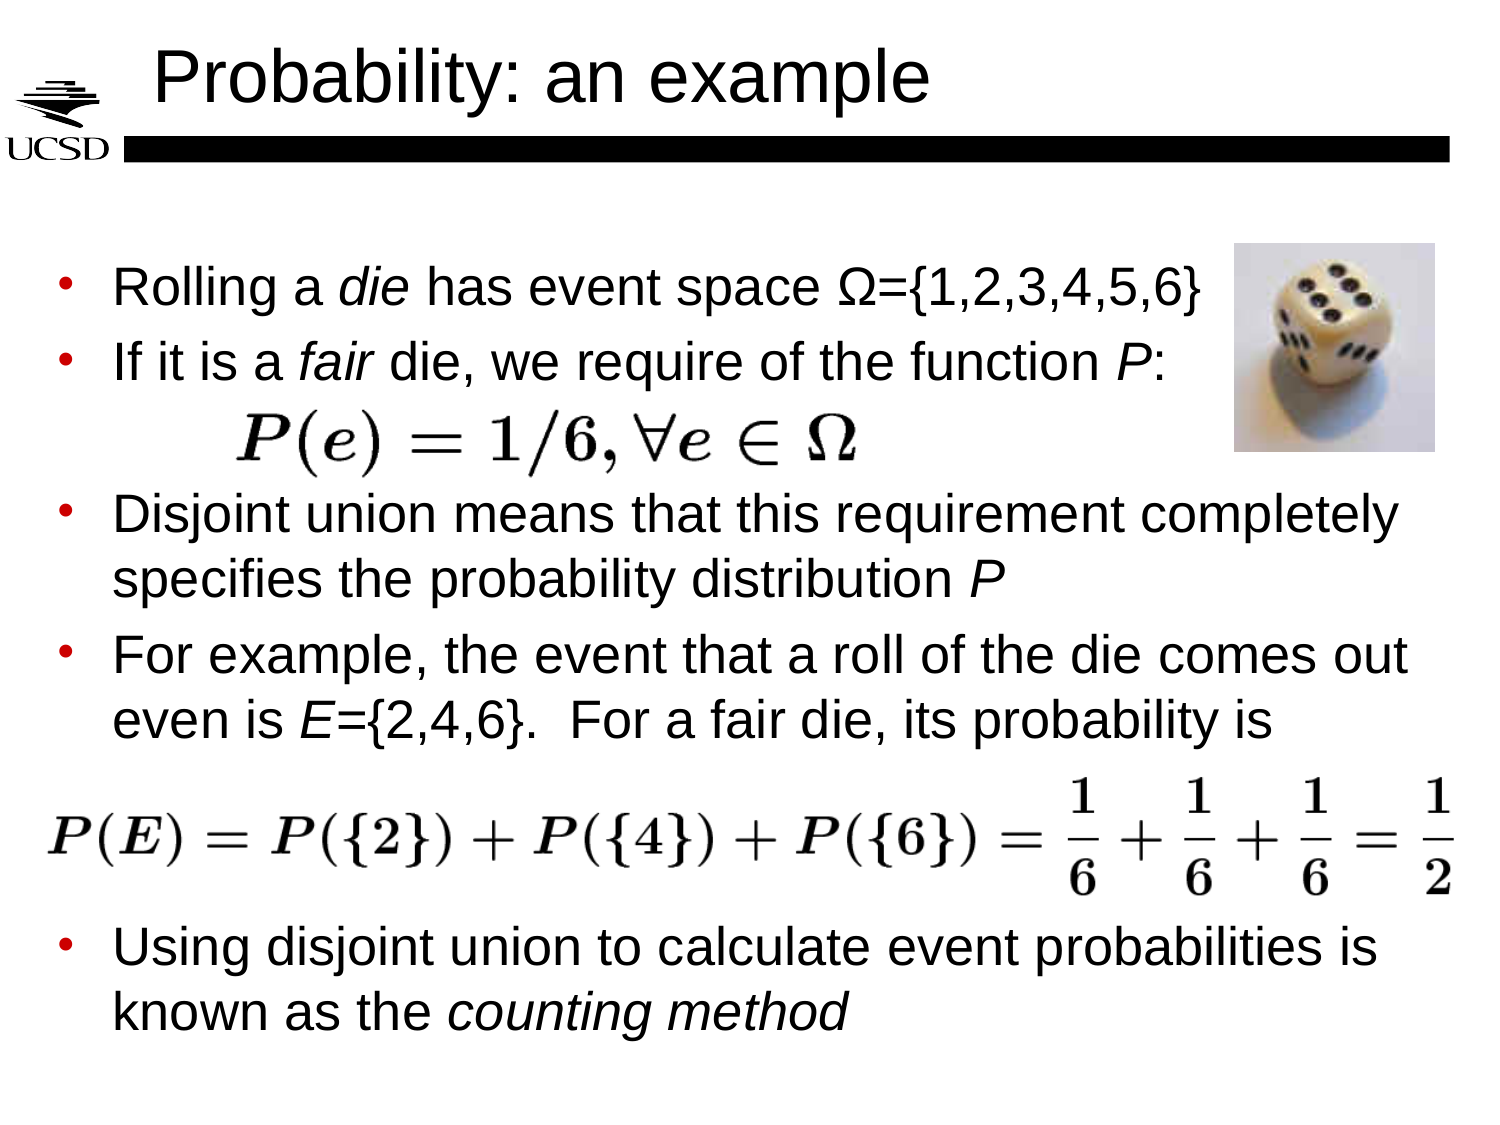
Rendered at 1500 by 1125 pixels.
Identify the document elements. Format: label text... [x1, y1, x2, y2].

picture [1234, 243, 1435, 452]
title Probability: an example [137, 11, 1454, 126]
list Rolling a die has event space Ω={1,2,3,4,5,6} If it is a fair die, we require of the function P: Disjoint union means that this requirement completely specifies the probability distribution P For example, the event that a roll of the die comes out even is E={2,4,6}. For a fair die, its probability is Using disjoint union to calculate event probabilities is known as the counting method [40, 913, 1448, 1125]
picture [40, 770, 1462, 906]
picture [229, 405, 864, 480]
list Rolling a die has event space Ω={1,2,3,4,5,6} If it is a fair die, we require of the function P: Disjoint union means that this requirement completely specifies the probability distribution P For example, the event that a roll of the die comes out even is E={2,4,6}. For a fair die, its probability is Using disjoint union to calculate event probabilities is known as the counting method [40, 243, 1448, 770]
picture [0, 74, 113, 167]
